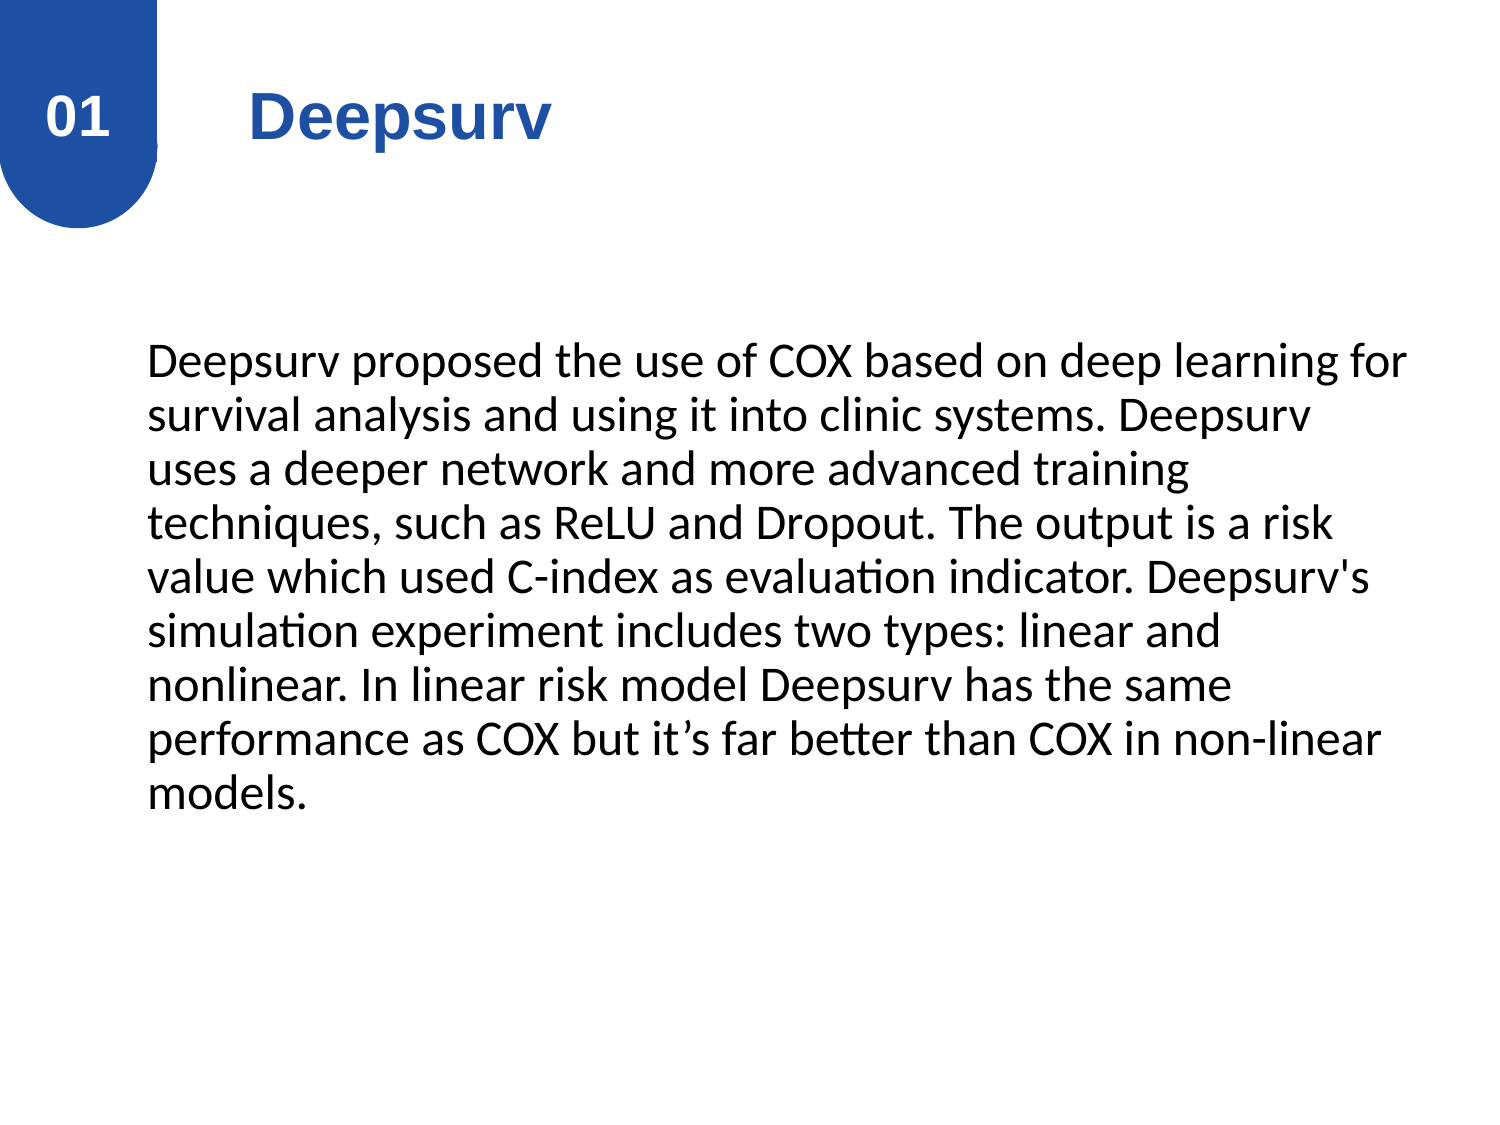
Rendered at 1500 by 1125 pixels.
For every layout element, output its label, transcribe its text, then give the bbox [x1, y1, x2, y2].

text_box 01 [0, 0, 159, 230]
text_box Deepsurv [234, 65, 801, 160]
list Deepsurv proposed the use of COX based on deep learning for survival analysis and using it into clinic systems. Deepsurv uses a deeper network and more advanced training techniques, such as ReLU and Dropout. The output is a risk value which used C-index as evaluation indicator. Deepsurv's simulation experiment includes two types: linear and nonlinear. In linear risk model Deepsurv has the same performance as COX but it’s far better than COX in non-linear models. [132, 326, 1426, 848]
